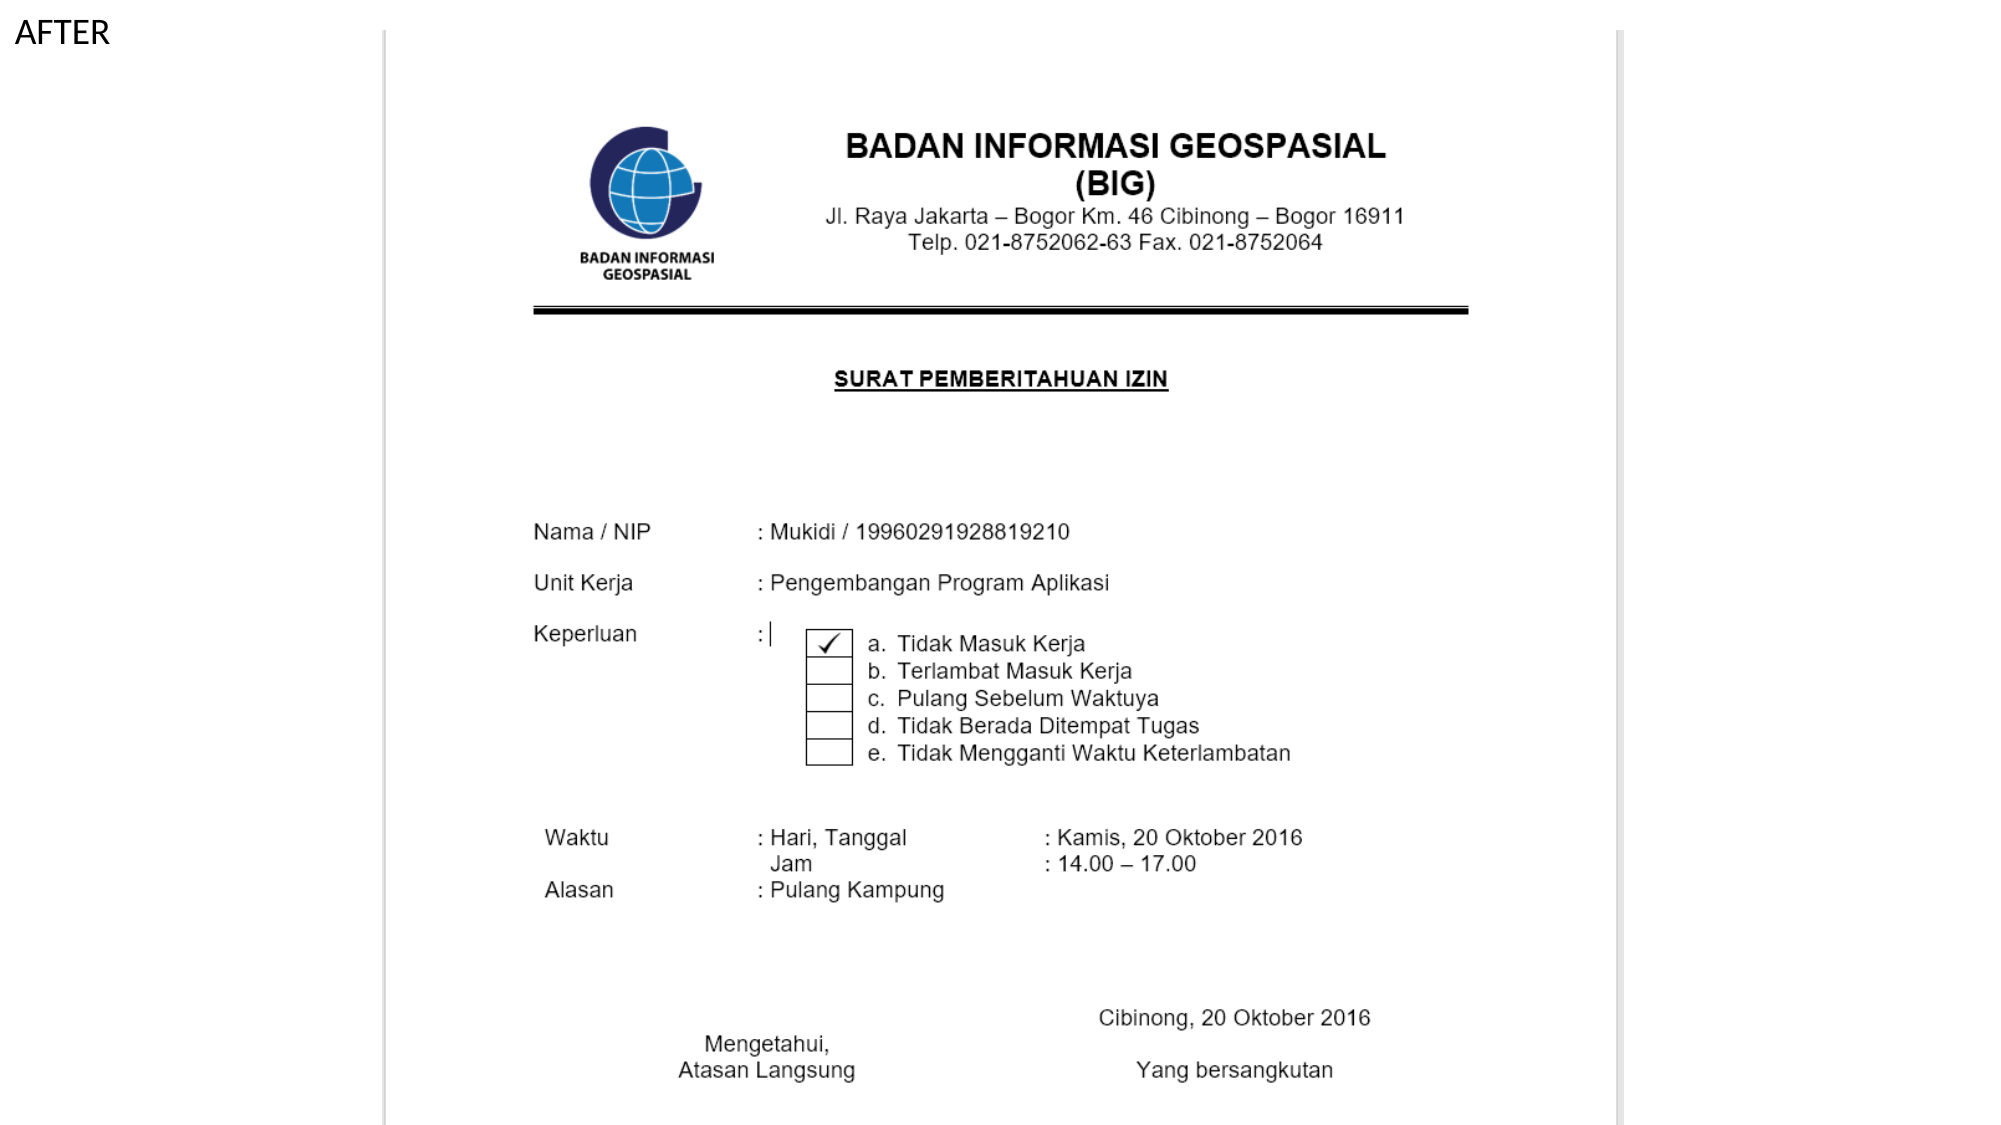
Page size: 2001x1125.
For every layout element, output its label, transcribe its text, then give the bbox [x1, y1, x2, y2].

text_box AFTER [0, 0, 138, 60]
picture [382, 30, 1624, 1125]
